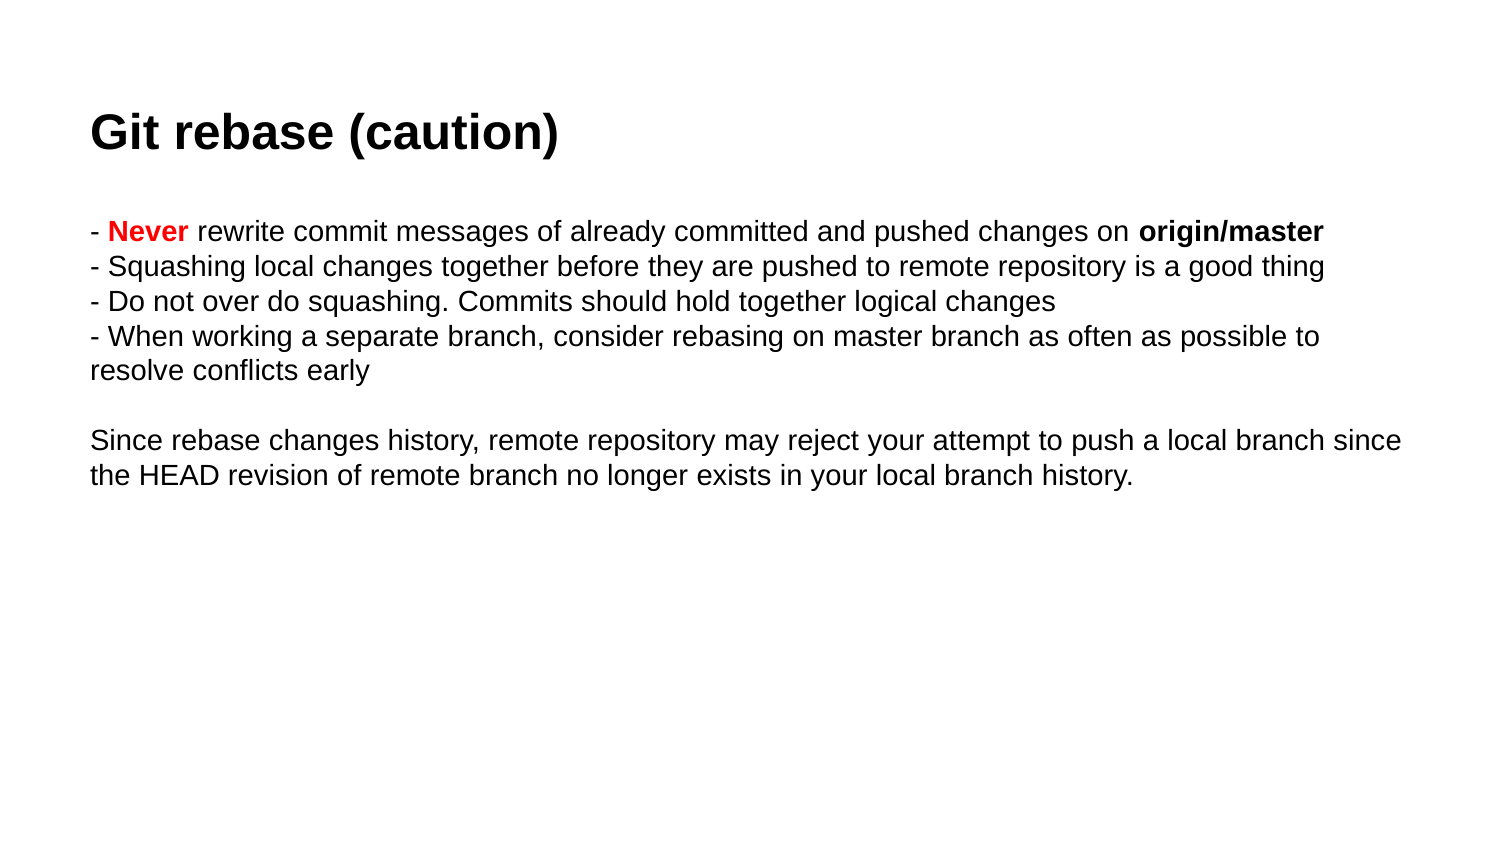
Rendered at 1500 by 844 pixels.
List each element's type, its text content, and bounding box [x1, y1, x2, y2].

list - Never rewrite commit messages of already committed and pushed changes on origin/master - Squashing local changes together before they are pushed to remote repository is a good thing - Do not over do squashing. Commits should hold together logical changes - When working a separate branch, consider rebasing on master branch as often as possible to resolve conflicts early Since rebase changes history, remote repository may reject your attempt to push a local branch since the HEAD revision of remote branch no longer exists in your local branch history. [75, 196, 1425, 808]
title Git rebase (caution) [75, 33, 1425, 175]
